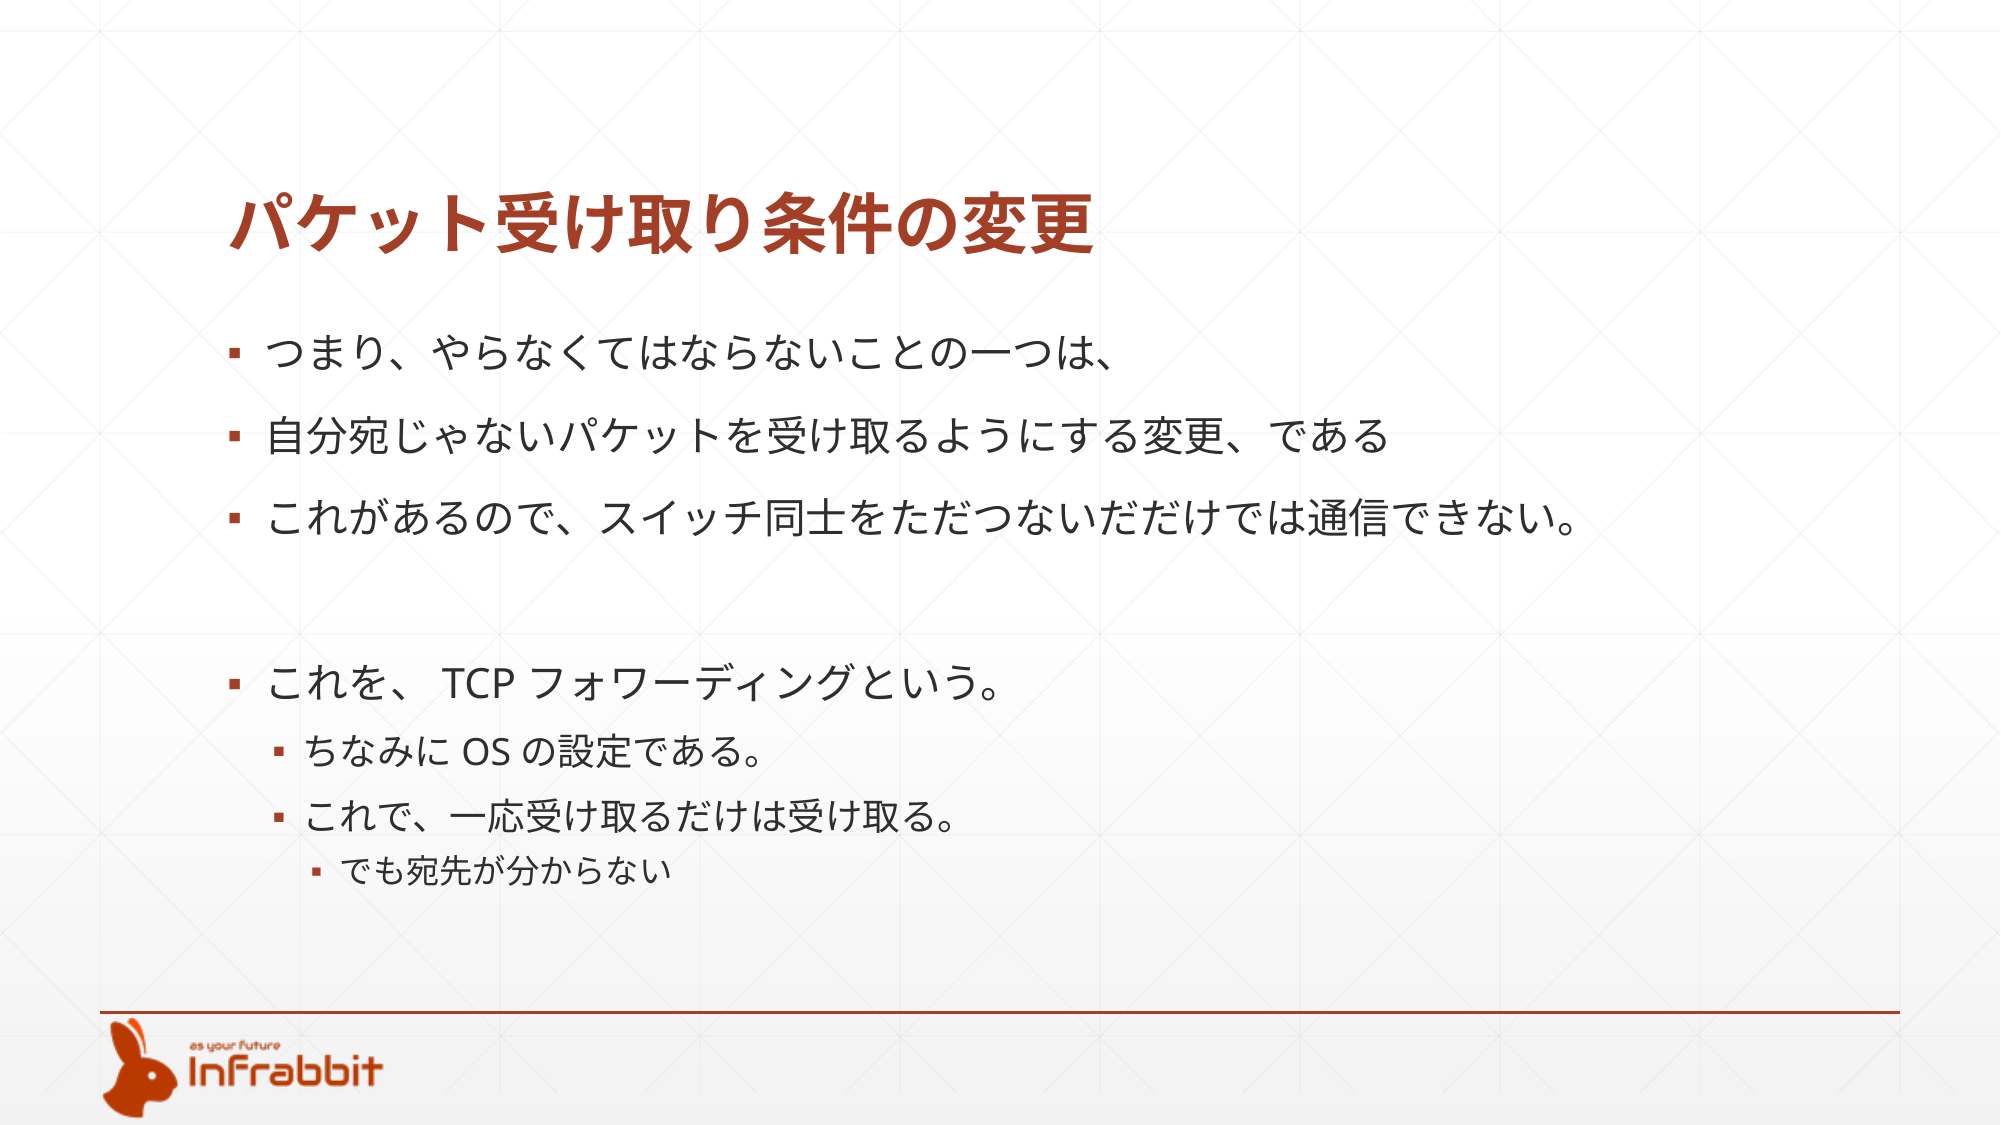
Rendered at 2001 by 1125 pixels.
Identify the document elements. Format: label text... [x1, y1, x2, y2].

list つまり、やらなくてはならないことの一つは、 自分宛じゃないパケットを受け取るようにする変更、である これがあるので、スイッチ同士をただつないだだけでは通信できない。 これを、TCPフォワーディングという。 ちなみにOSの設定である。 これで、一応受け取るだけは受け取る。 でも宛先が分からない [212, 324, 1788, 950]
title パケット受け取り条件の変更 [212, 82, 1788, 271]
picture [99, 1014, 387, 1122]
